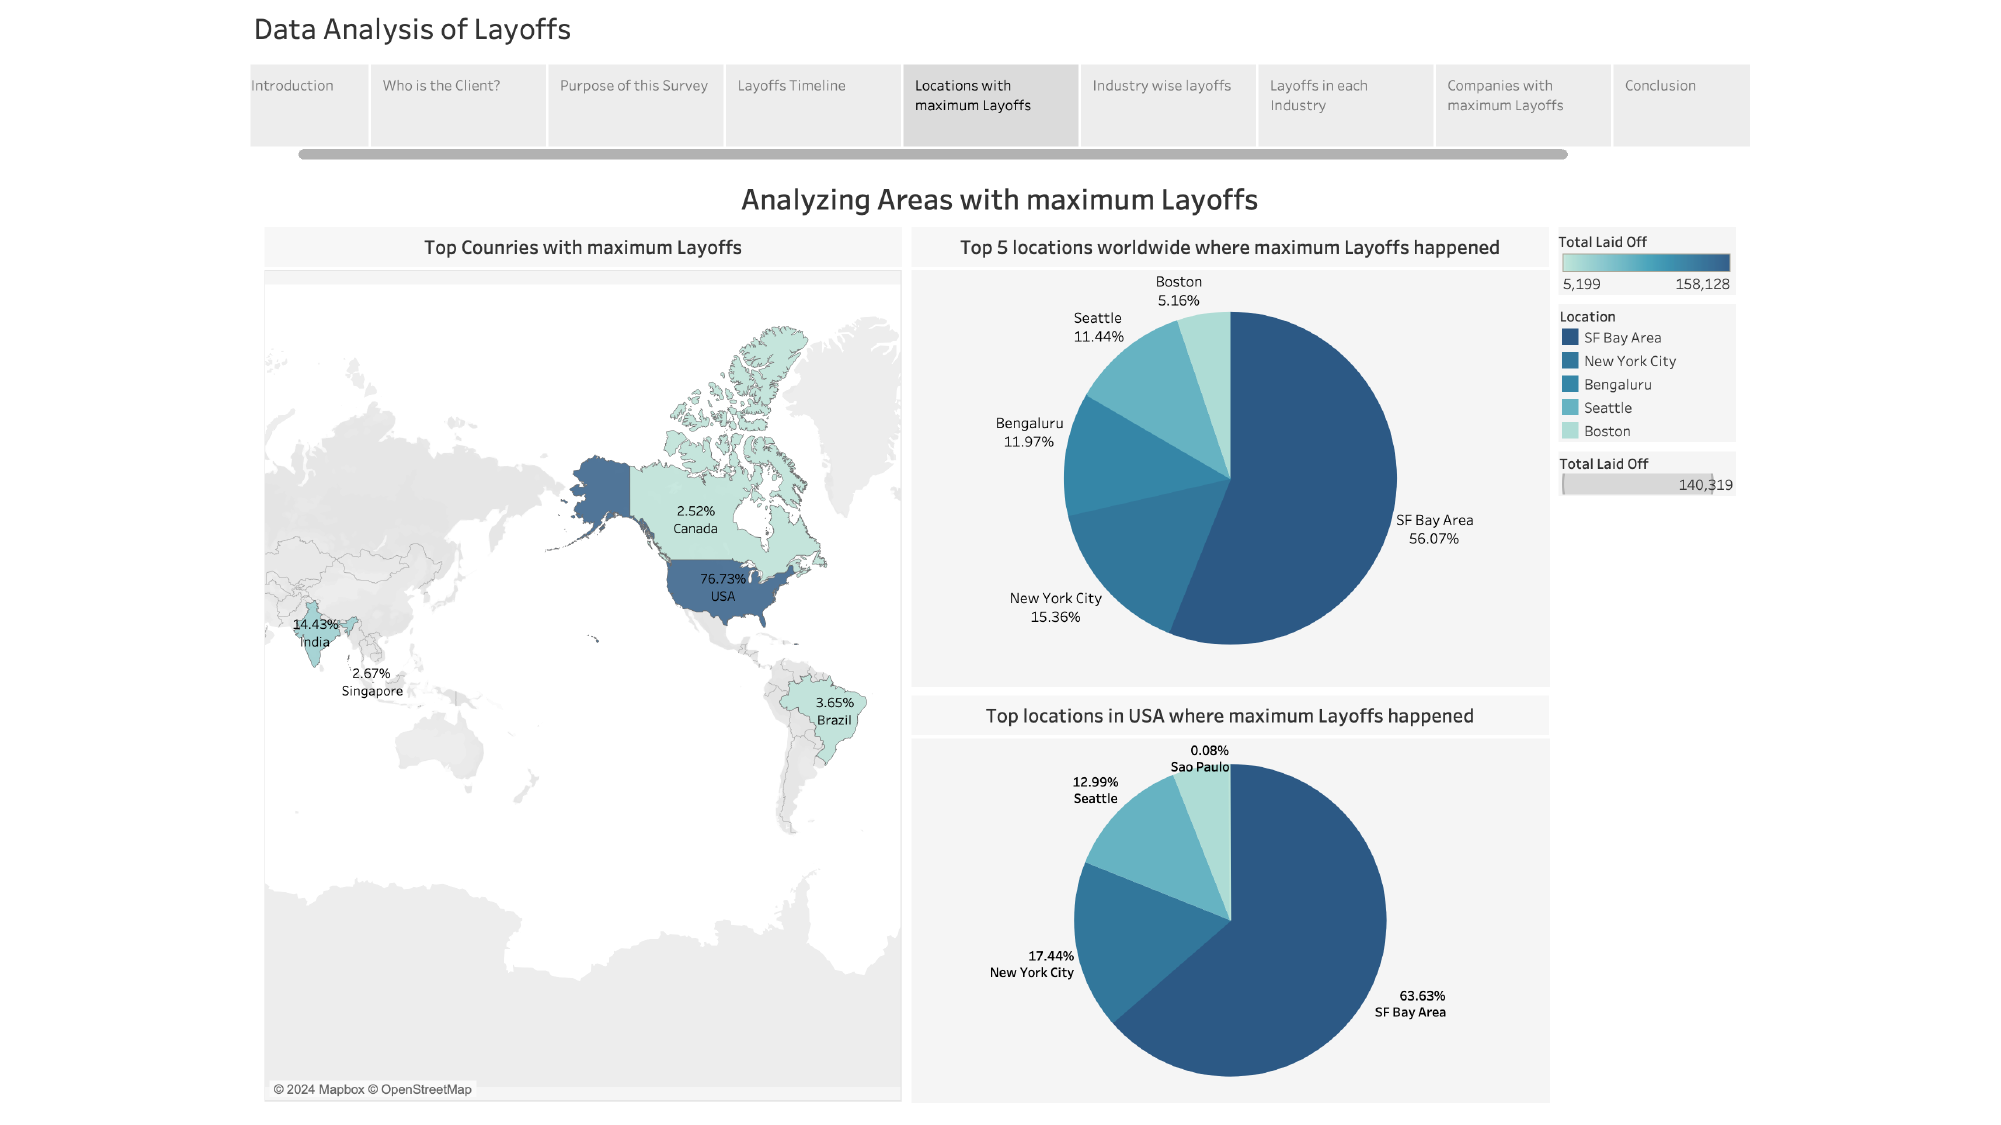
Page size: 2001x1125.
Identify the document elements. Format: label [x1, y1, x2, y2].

picture [241, 0, 1759, 1125]
